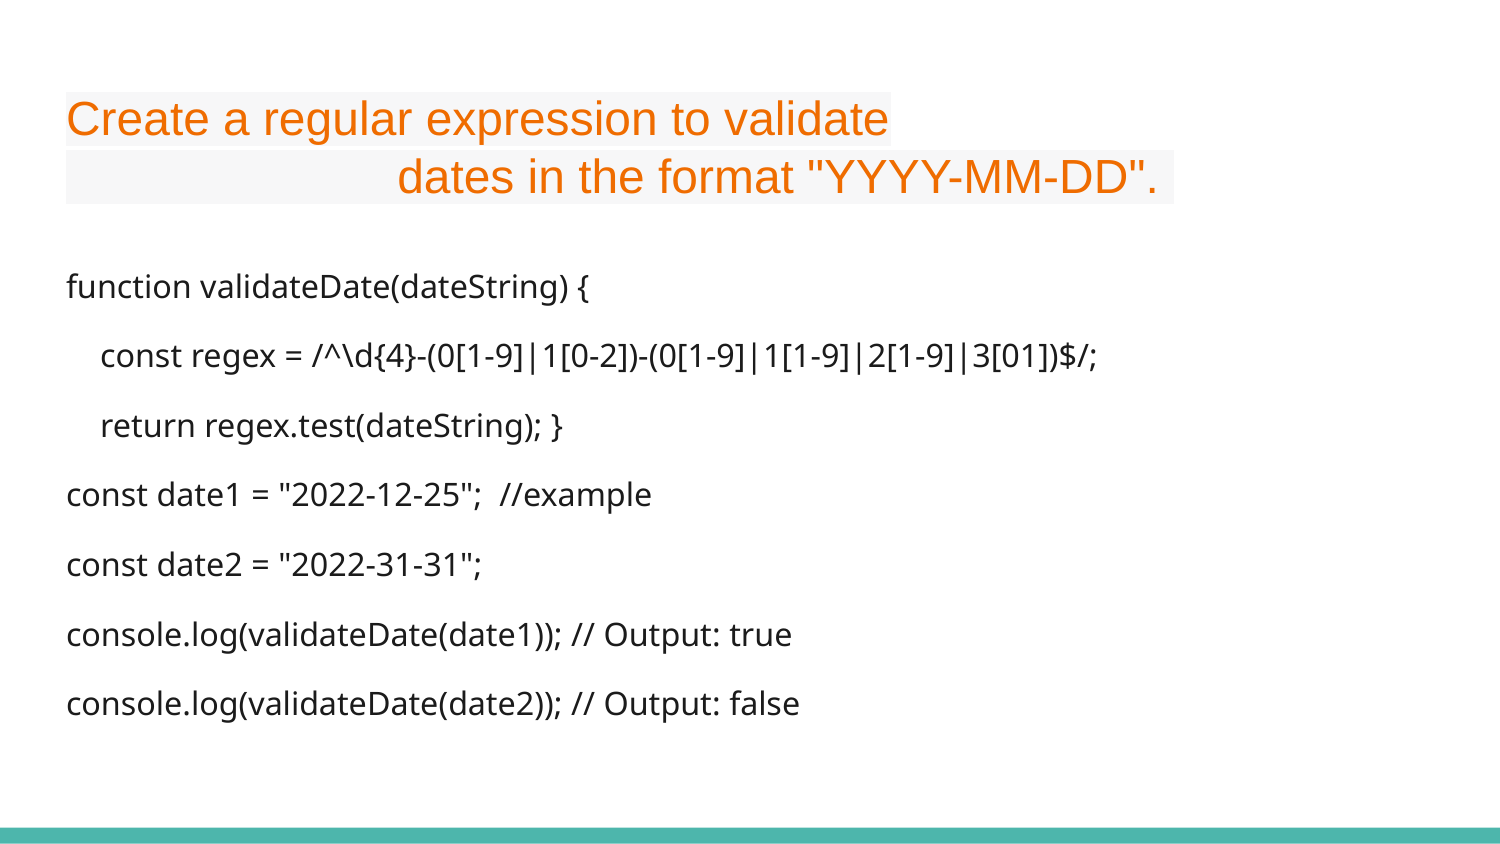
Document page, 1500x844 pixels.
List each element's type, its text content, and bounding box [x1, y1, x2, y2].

list function validateDate(dateString) { const regex = /^\d{4}-(0[1-9]|1[0-2])-(0[1-9]|1[1-9]|2[1-9]|3[01])$/; return regex.test(dateString); } const date1 = "2022-12-25"; //example const date2 = "2022-31-31"; console.log(validateDate(date1)); // Output: true console.log(validateDate(date2)); // Output: false [51, 245, 1449, 750]
title Create a regular expression to validate dates in the format "YYYY-MM-DD". [51, 72, 1449, 189]
